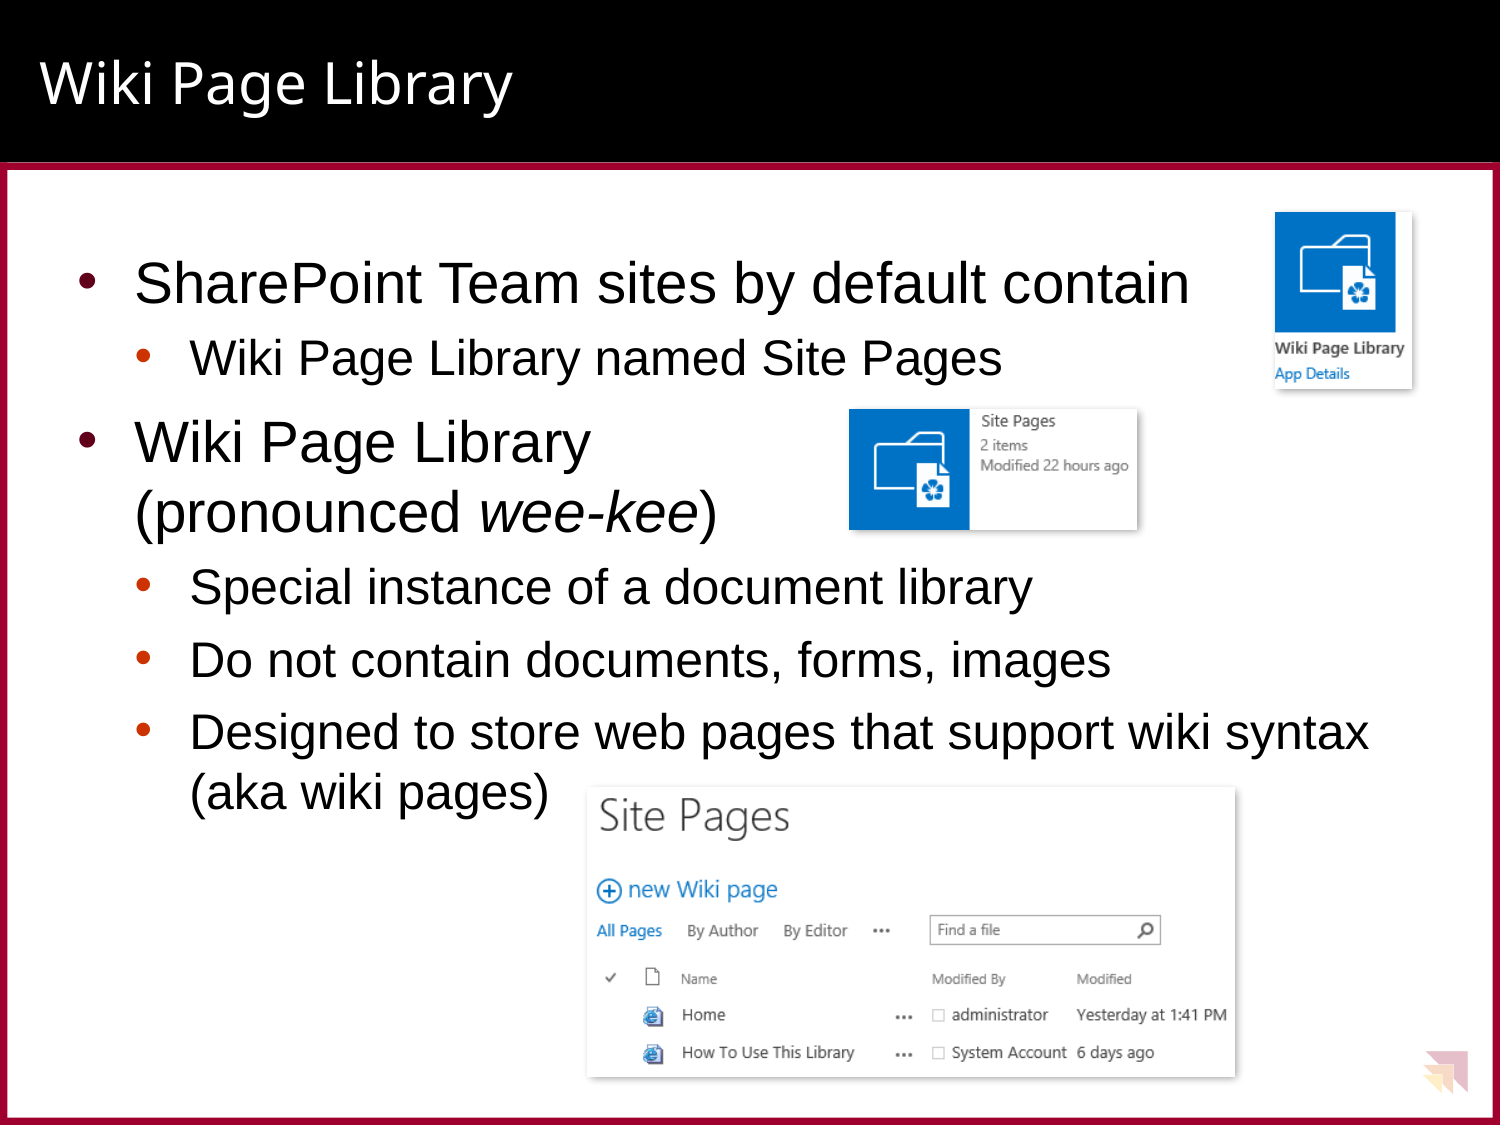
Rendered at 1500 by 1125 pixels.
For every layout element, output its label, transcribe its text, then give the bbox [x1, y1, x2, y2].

picture [1274, 212, 1412, 390]
picture [849, 408, 1137, 530]
title Wiki Page Library [24, 12, 1438, 150]
picture [587, 787, 1236, 1077]
list SharePoint Team sites by default contain Wiki Page Library named Site Pages Wiki Page Library (pronounced wee-kee) Special instance of a document library Do not contain documents, forms, images Designed to store web pages that support wiki syntax (aka wiki pages) [62, 237, 1438, 1088]
